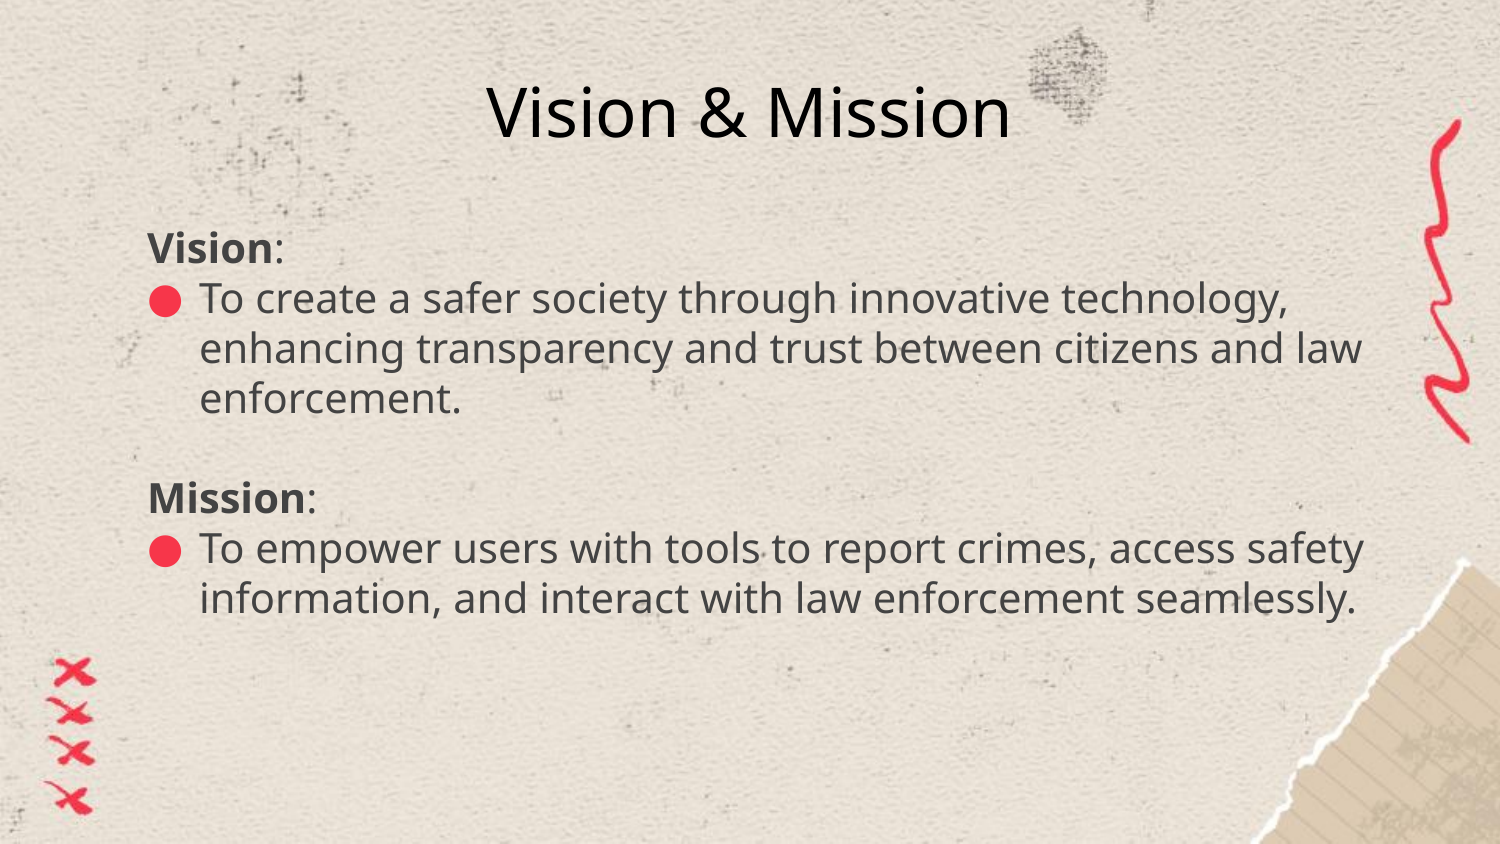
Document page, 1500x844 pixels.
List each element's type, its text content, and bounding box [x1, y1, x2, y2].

title Vision & Mission [118, 63, 1382, 156]
picture [0, 0, 1500, 844]
list Vision: To create a safer society through innovative technology, enhancing transparency and trust between citizens and law enforcement. Mission: To empower users with tools to report crimes, access safety information, and interact with law enforcement seamlessly. [118, 215, 1382, 756]
